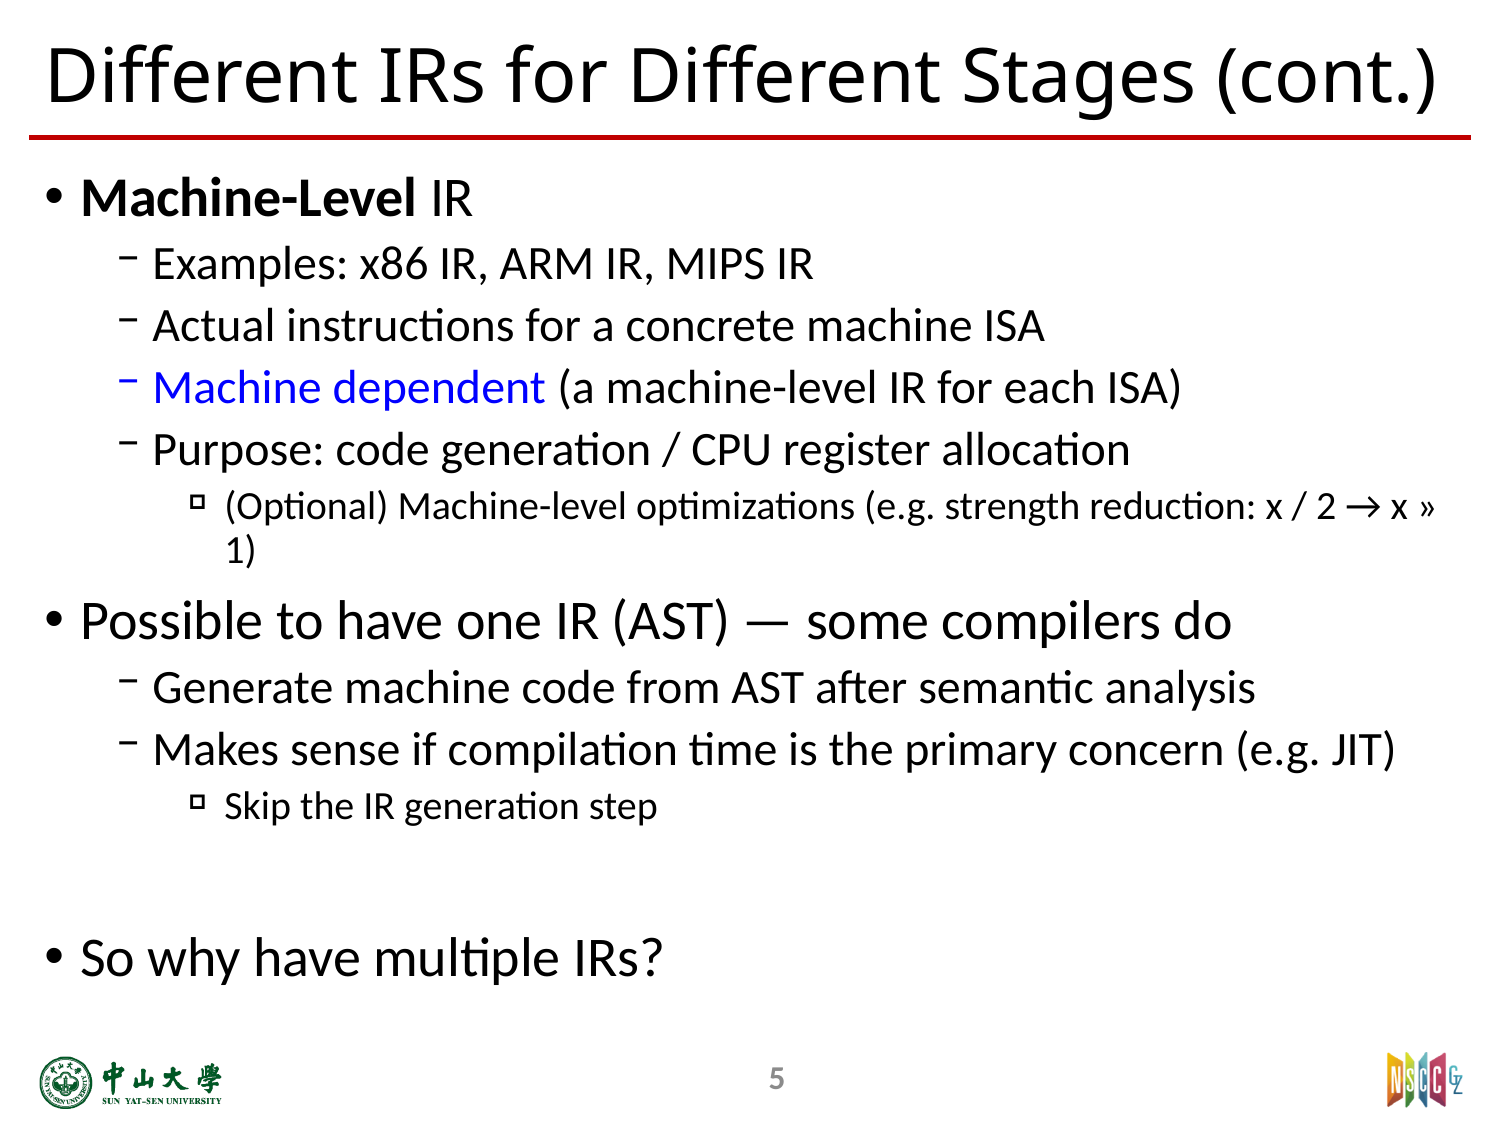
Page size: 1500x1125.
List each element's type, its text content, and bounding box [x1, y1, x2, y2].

title Different IRs for Different Stages (cont.) [29, 19, 1471, 138]
picture [29, 1049, 231, 1118]
picture [1376, 1042, 1471, 1116]
slide_number 5 [608, 1045, 946, 1106]
list Machine-Level IR Examples: x86 IR, ARM IR, MIPS IR Actual instructions for a concrete machine ISA Machine dependent (a machine-level IR for each ISA) Purpose: code generation / CPU register allocation (Optional) Machine-level optimizations (e.g. strength reduction: x / 2 → x » 1) Possible to have one IR (AST) — some compilers do ­ Generate machine code from AST after semantic analysis ­ Makes sense if compilation time is the primary concern (e.g. JIT) Skip the IR generation step So why have multiple IRs? [29, 160, 1471, 1014]
